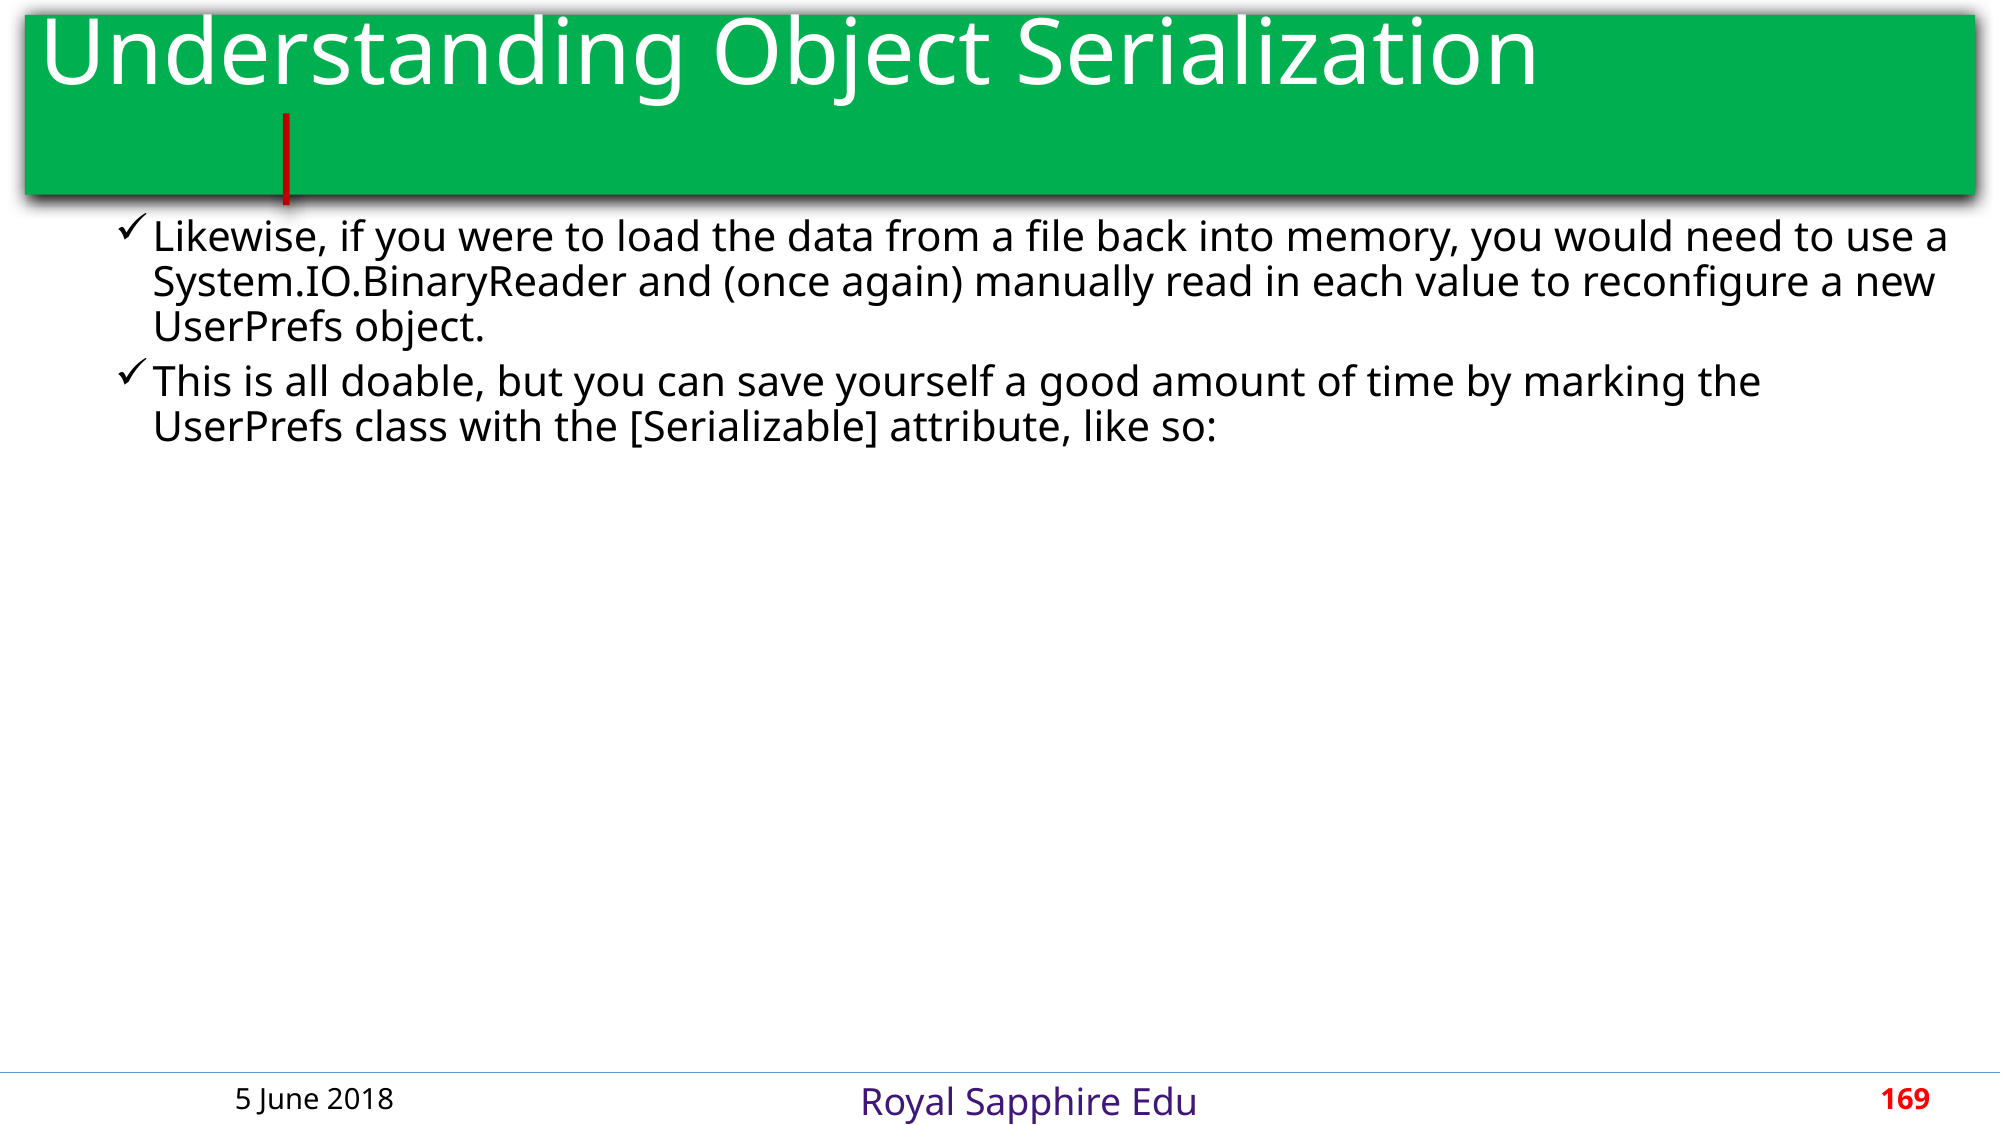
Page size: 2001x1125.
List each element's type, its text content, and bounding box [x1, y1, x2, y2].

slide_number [220, 1072, 671, 1115]
title Understanding Object Serialization | [24, 14, 1975, 195]
list Likewise, if you were to load the data from a file back into memory, you would need to use a System.IO.BinaryReader and (once again) manually read in each value to reconfigure a new UserPrefs object. This is all doable, but you can save yourself a good amount of time by marking the UserPrefs class with the [Serializable] attribute, like so: [24, 208, 1975, 1063]
slide_number 169 [1495, 1072, 1946, 1115]
